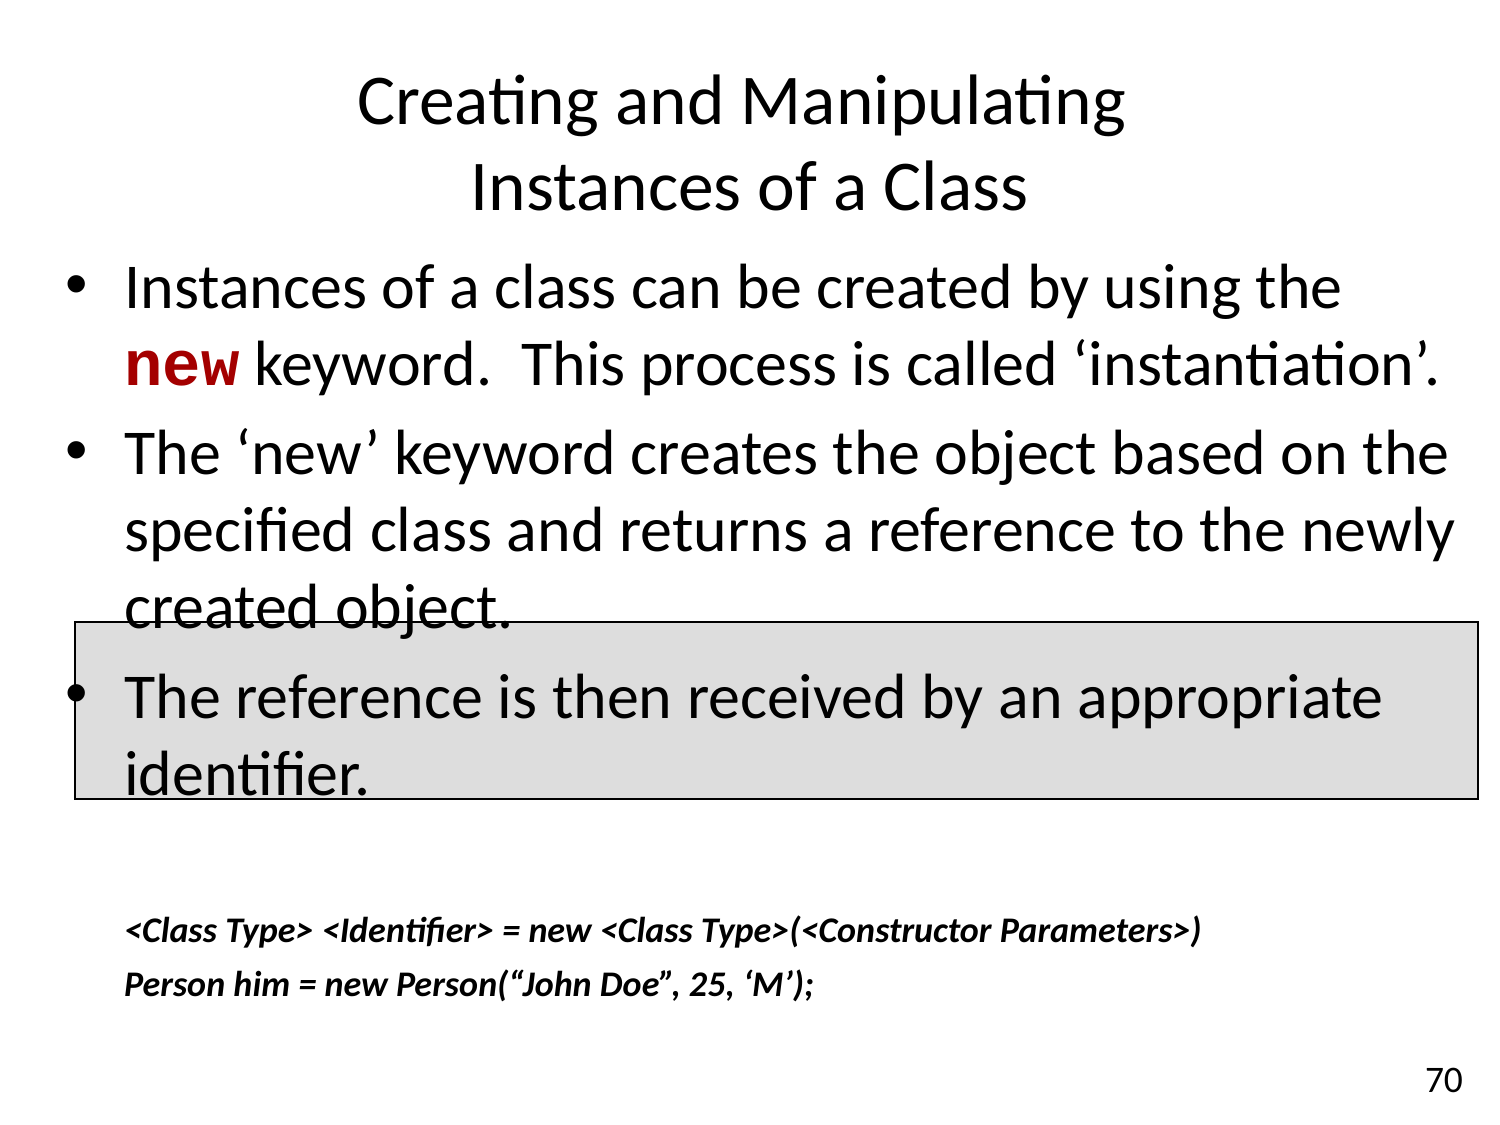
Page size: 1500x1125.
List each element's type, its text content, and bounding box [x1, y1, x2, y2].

list Instances of a class can be created by using the new keyword. This process is called ‘instantiation’. The ‘new’ keyword creates the object based on the specified class and returns a reference to the newly created object. The reference is then received by an appropriate identifier. <Class Type> <Identifier> = new <Class Type>(<Constructor Parameters>) Person him = new Person(“John Doe”, 25, ‘M’); [51, 237, 1478, 1025]
title Creating and Manipulating Instances of a Class [75, 45, 1425, 233]
text_box 70 [1200, 1062, 1478, 1107]
